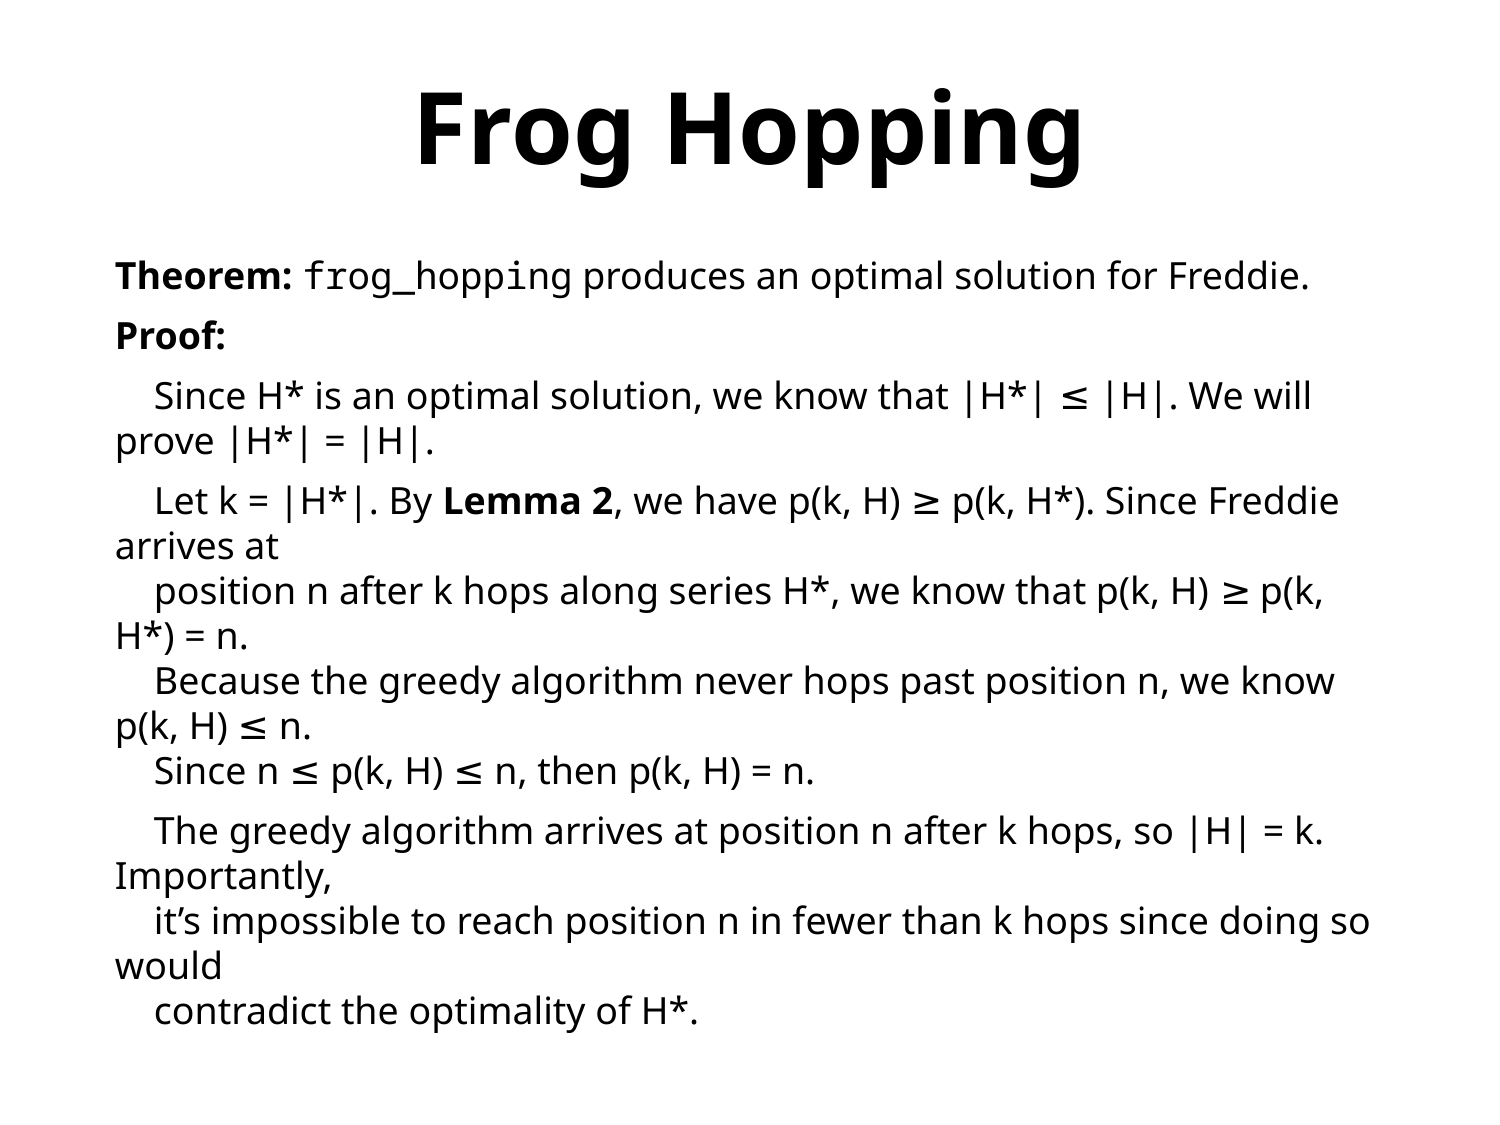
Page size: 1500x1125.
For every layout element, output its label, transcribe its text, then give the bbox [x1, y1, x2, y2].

subtitle Theorem: frog_hopping produces an optimal solution for Freddie. Proof: Since H* is an optimal solution, we know that |H*| ≤ |H|. We will prove |H*| = |H|. Let k = |H*|. By Lemma 2, we have p(k, H) ≥ p(k, H*). Since Freddie arrives at position n after k hops along series H*, we know that p(k, H) ≥ p(k, H*) = n. Because the greedy algorithm never hops past position n, we know p(k, H) ≤ n. Since n ≤ p(k, H) ≤ n, then p(k, H) = n. The greedy algorithm arrives at position n after k hops, so |H| = k. Importantly, it’s impossible to reach position n in fewer than k hops since doing so would contradict the optimality of H*. [99, 236, 1400, 1125]
subtitle Frog Hopping [0, 50, 1500, 237]
